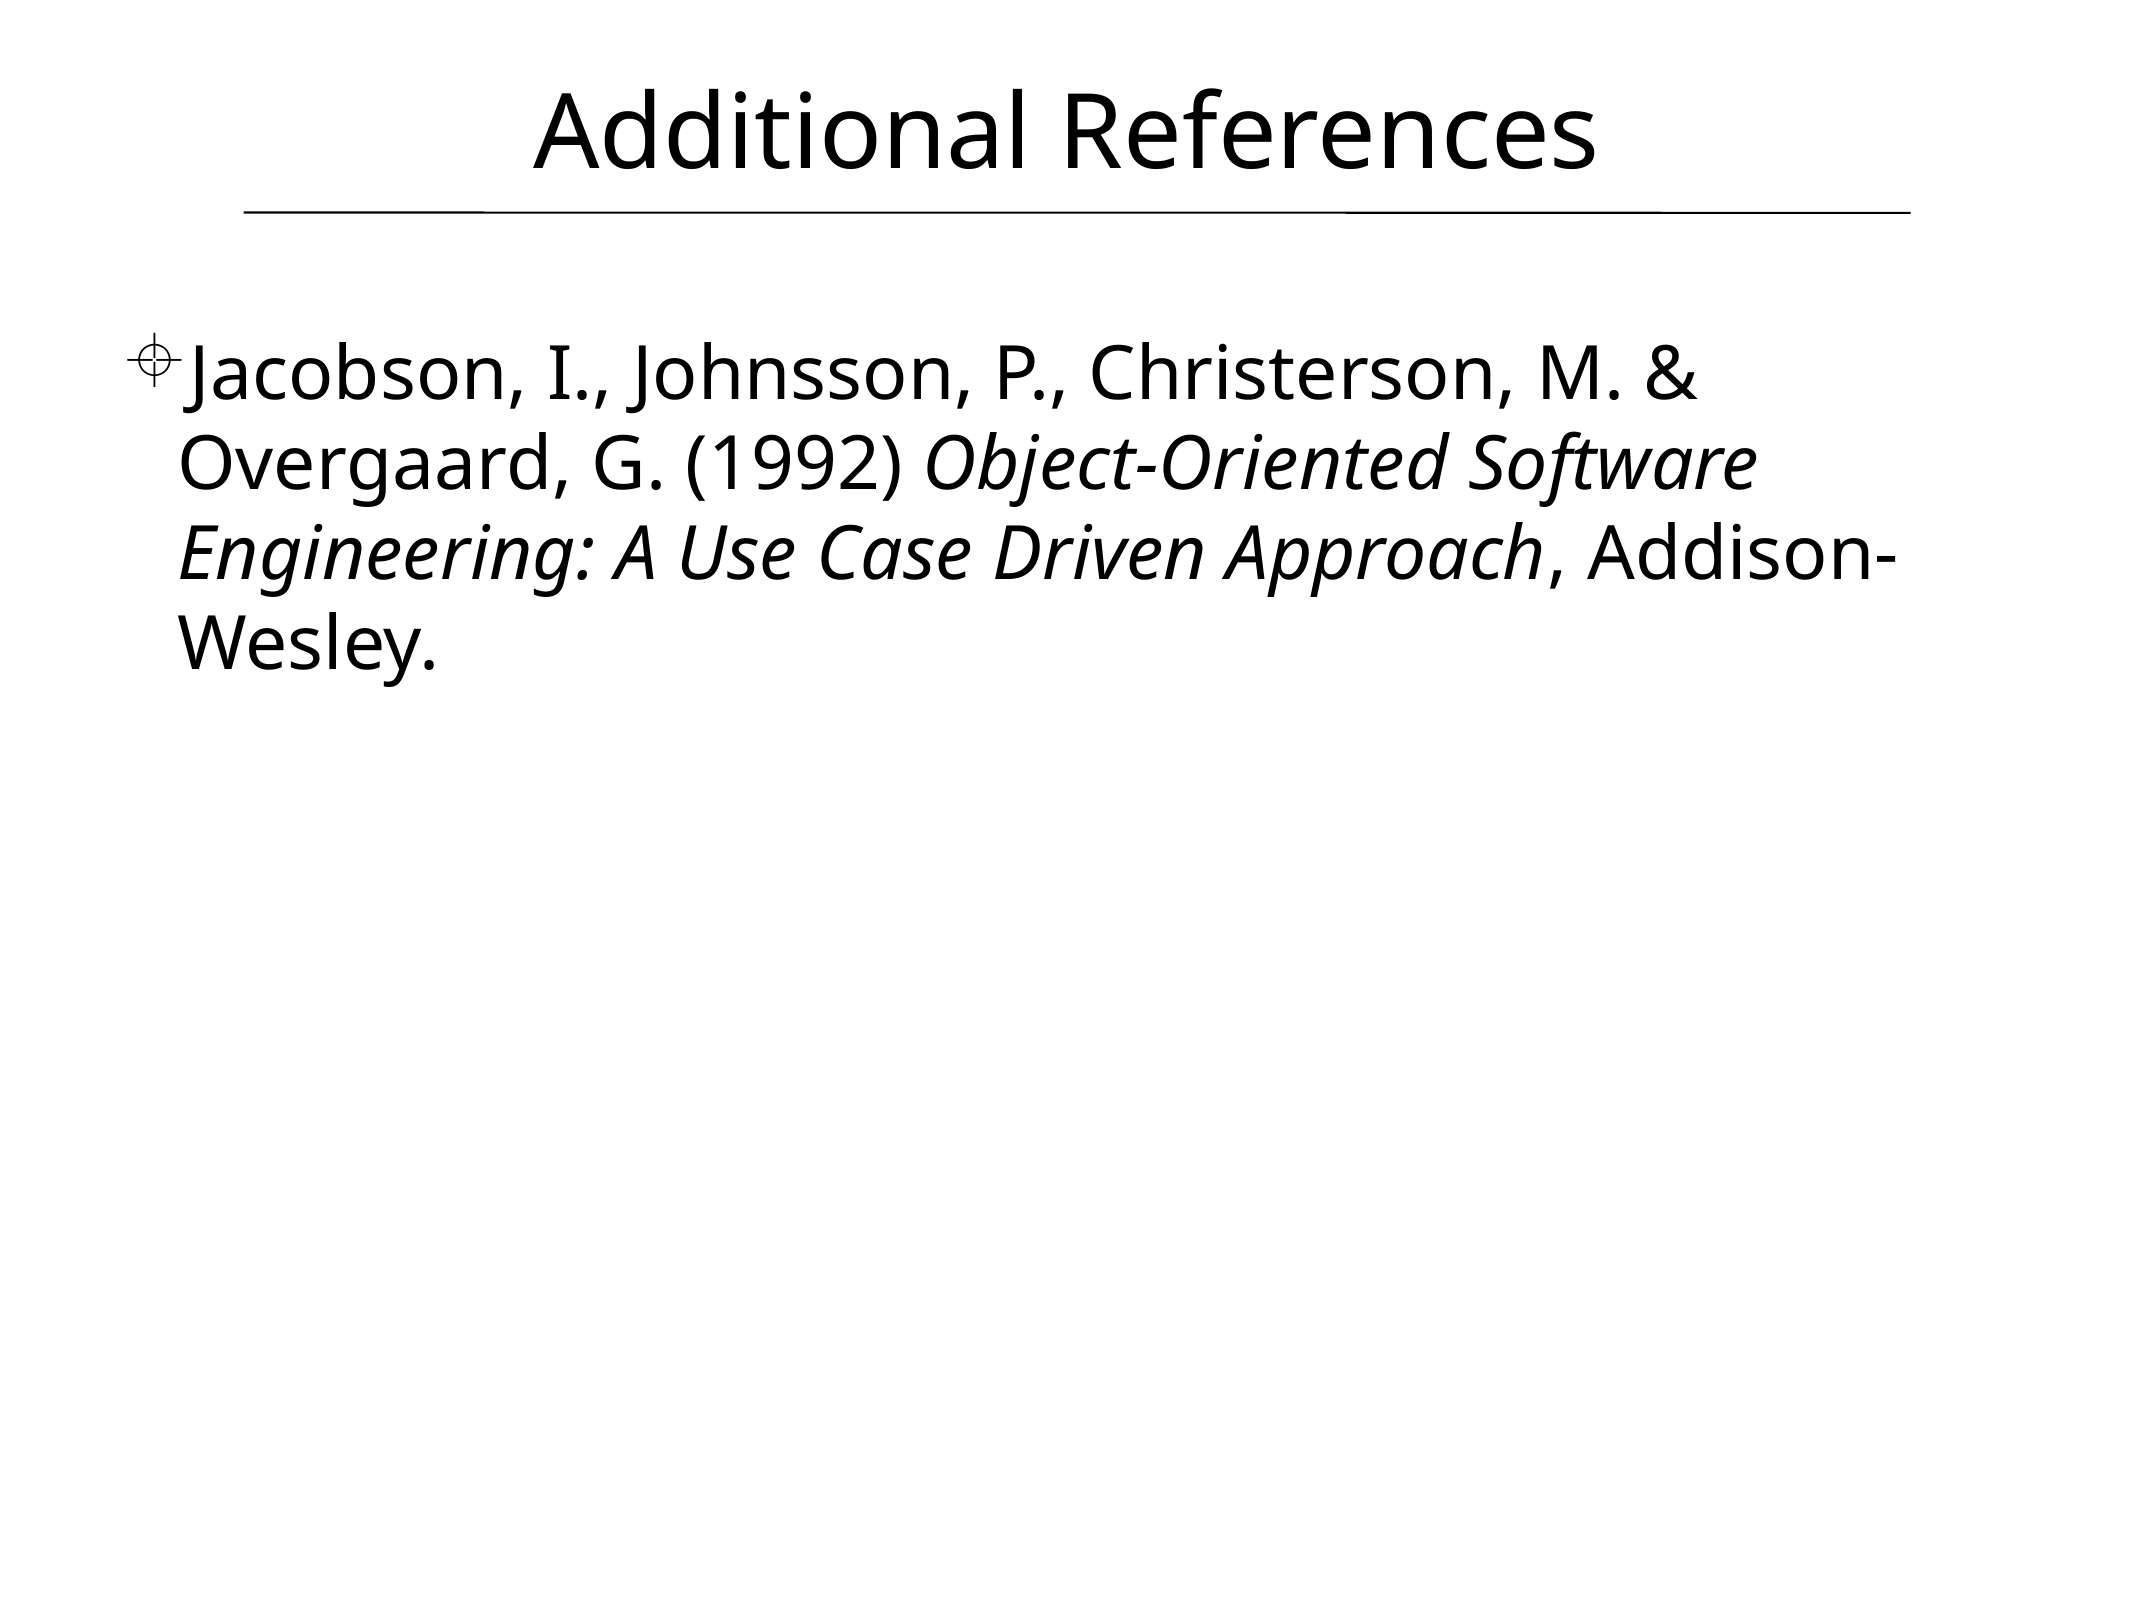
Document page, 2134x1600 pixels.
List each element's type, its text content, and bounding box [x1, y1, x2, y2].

title Additional References [105, 0, 2028, 255]
list Jacobson, I., Johnsson, P., Christerson, M. & Overgaard, G. (1992) Object-Oriented Software Engineering: A Use Case Driven Approach, Addison-Wesley. [105, 315, 2028, 1600]
